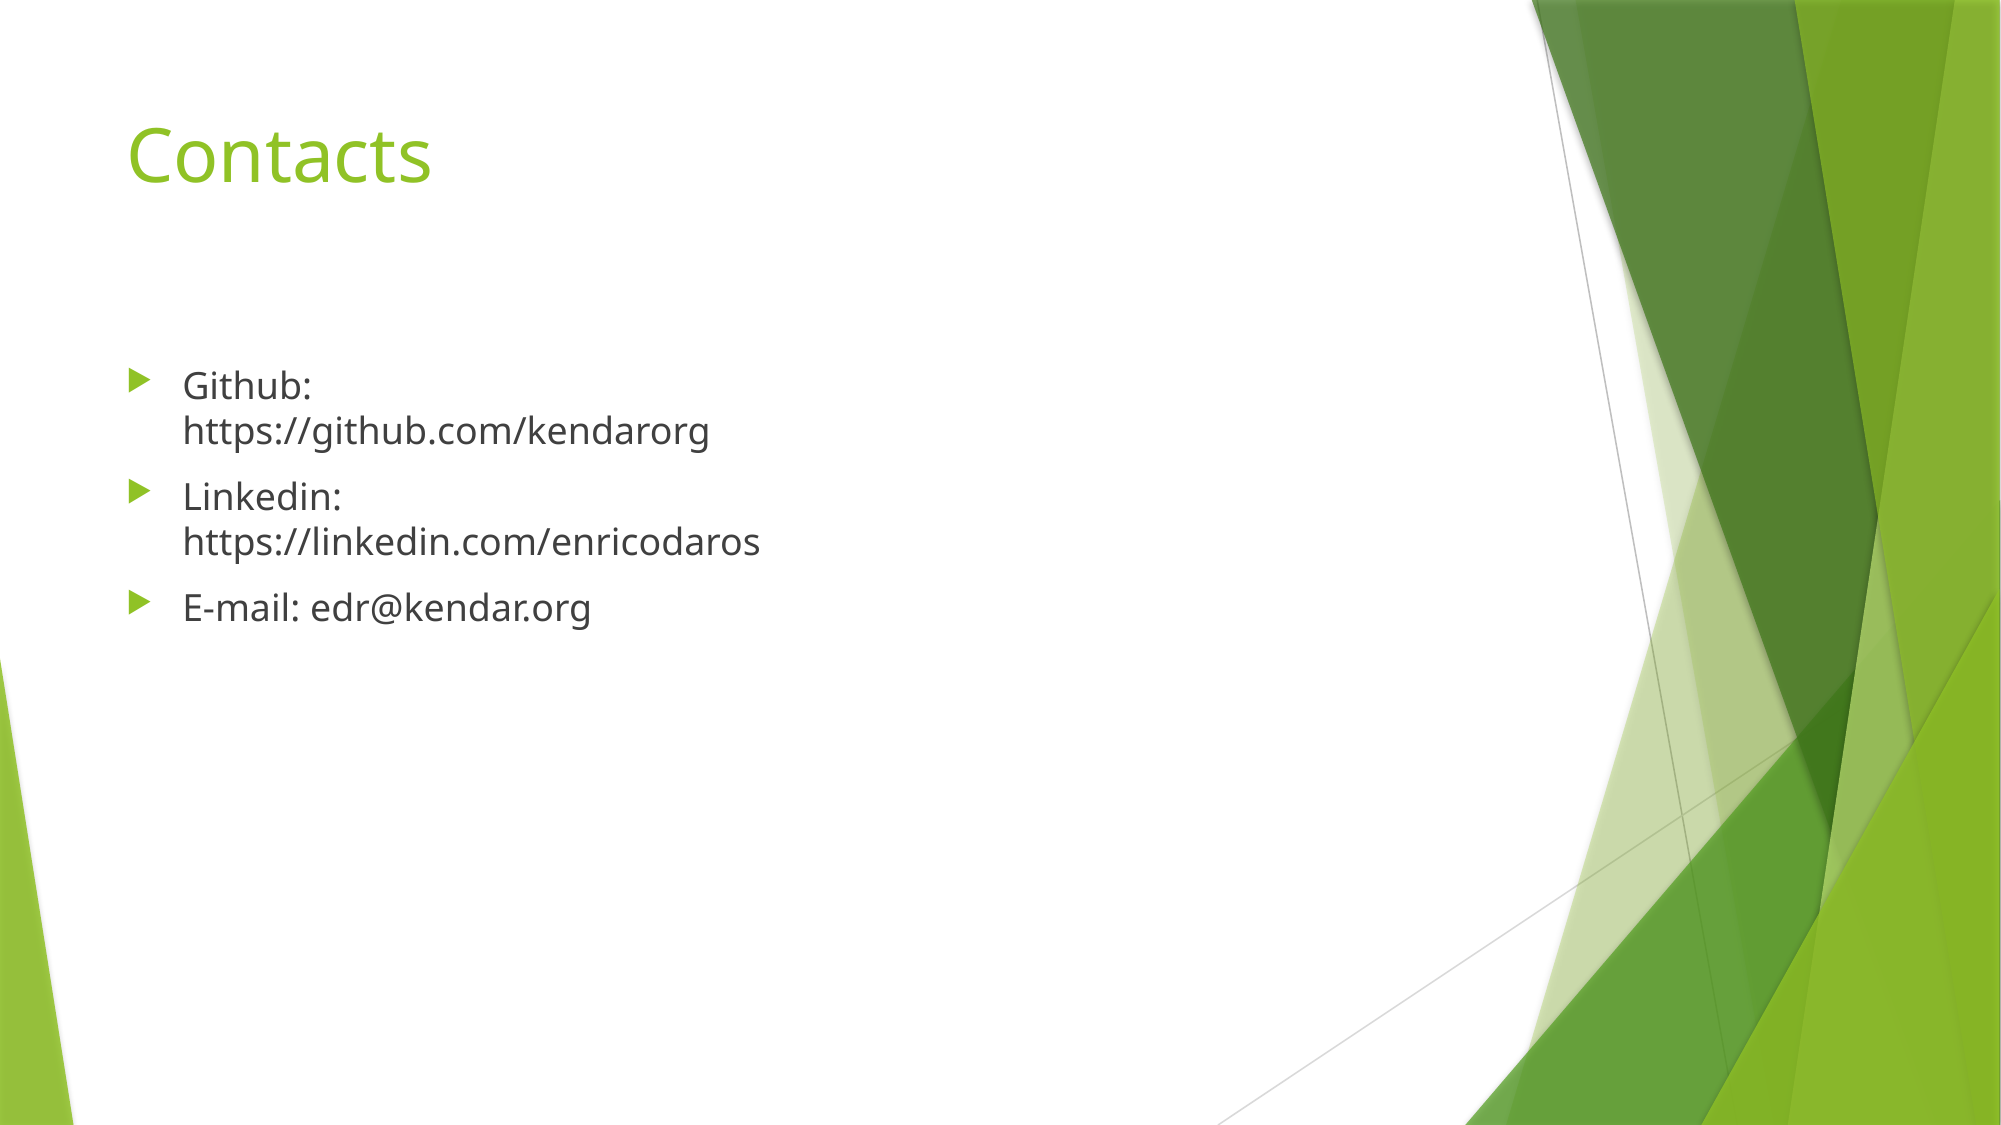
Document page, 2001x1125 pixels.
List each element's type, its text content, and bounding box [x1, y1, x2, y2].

title Contacts [111, 99, 1522, 317]
list Github: https://github.com/kendarorg Linkedin: https://linkedin.com/enricodaros E-mail: edr@kendar.org [111, 354, 798, 992]
